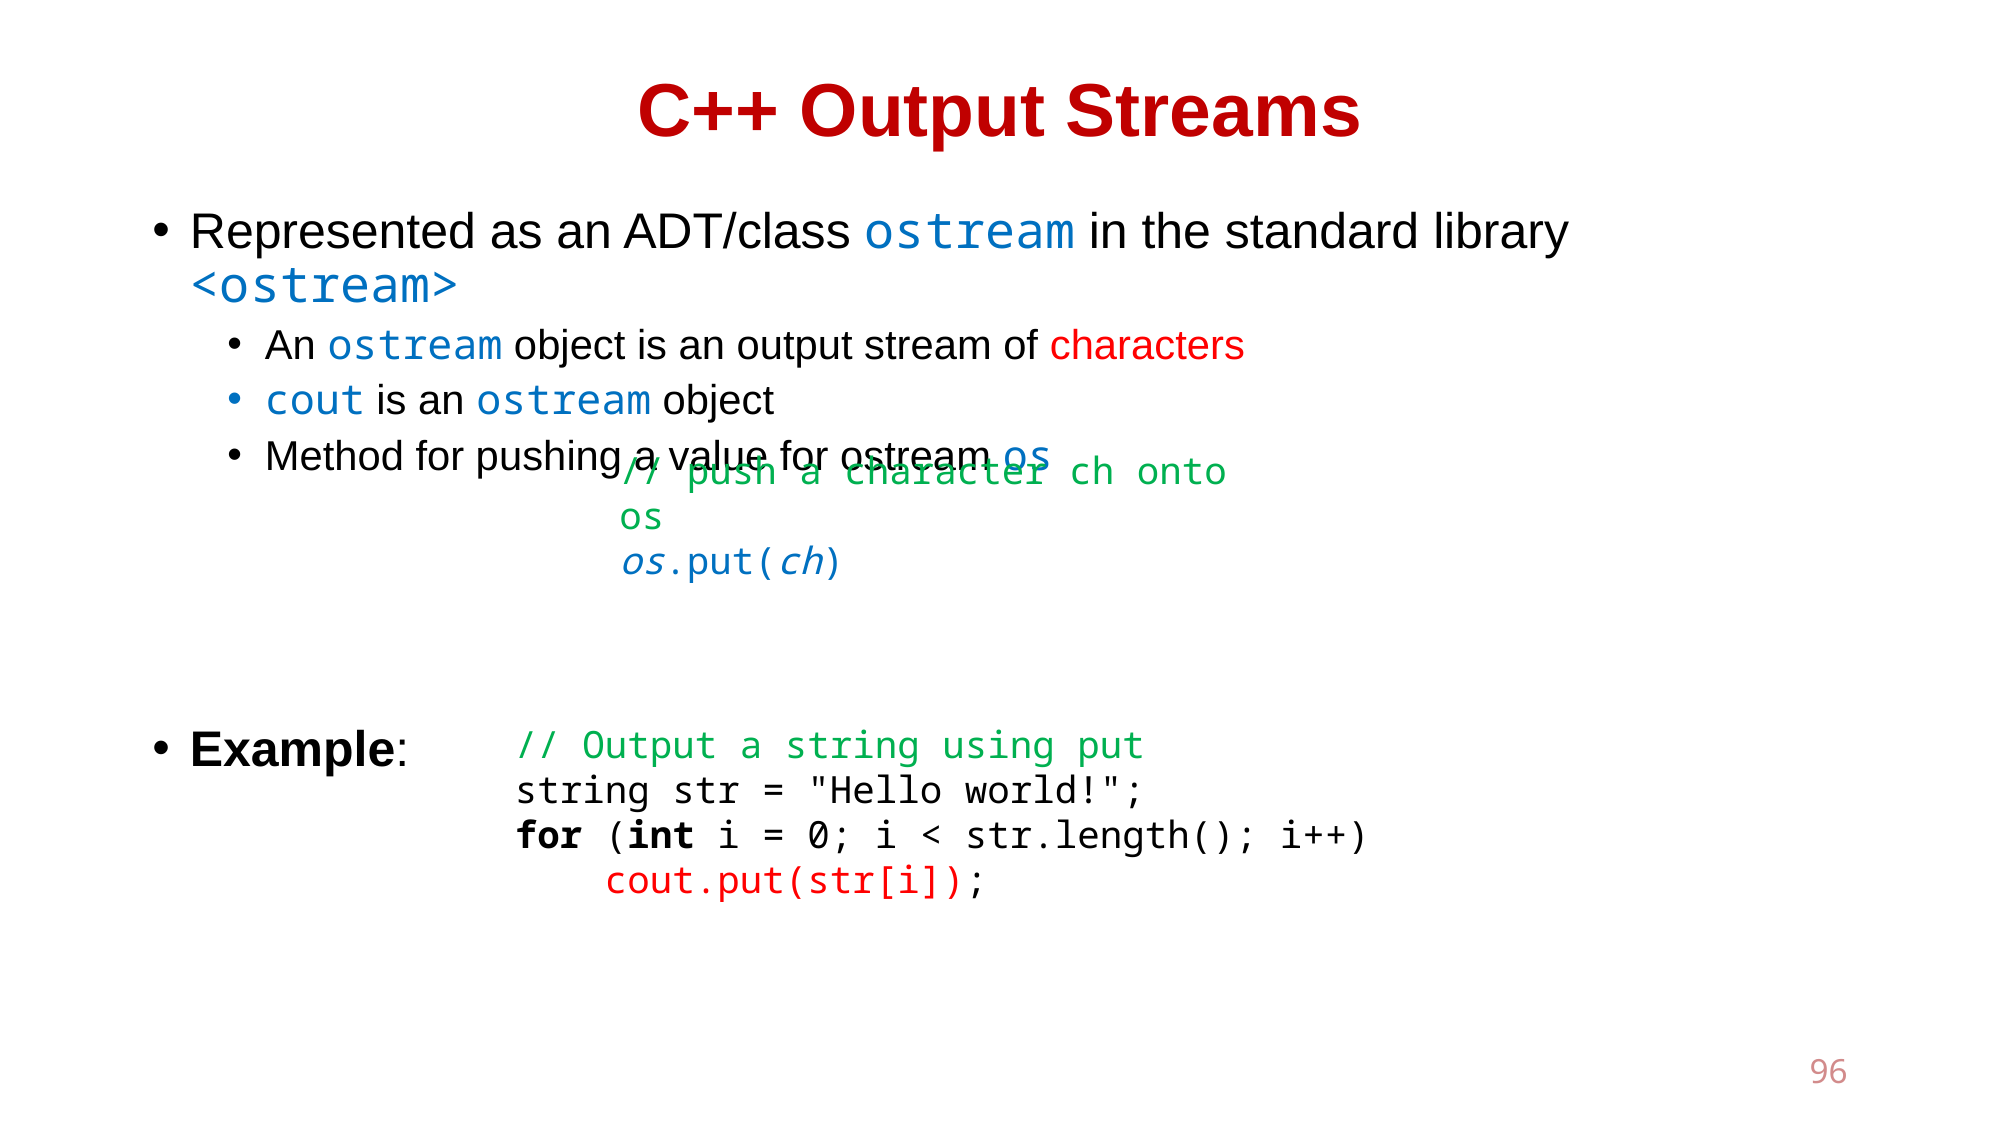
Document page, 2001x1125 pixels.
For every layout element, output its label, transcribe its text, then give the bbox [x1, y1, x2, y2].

text_box // push a character ch onto os os.put(ch) [604, 439, 1302, 590]
slide_number 96 [1412, 1042, 1863, 1103]
title C++ Output Streams [137, 59, 1863, 166]
text_box // Output a string using put string str = "Hello world!"; for (int i = 0; i < str.length(); i++) cout.put(str[i]); [500, 713, 1500, 909]
list Represented as an ADT/class ostream in the standard library <ostream> An ostream object is an output stream of characters cout is an ostream object Method for pushing a value for ostream os Example: [137, 197, 1863, 1025]
